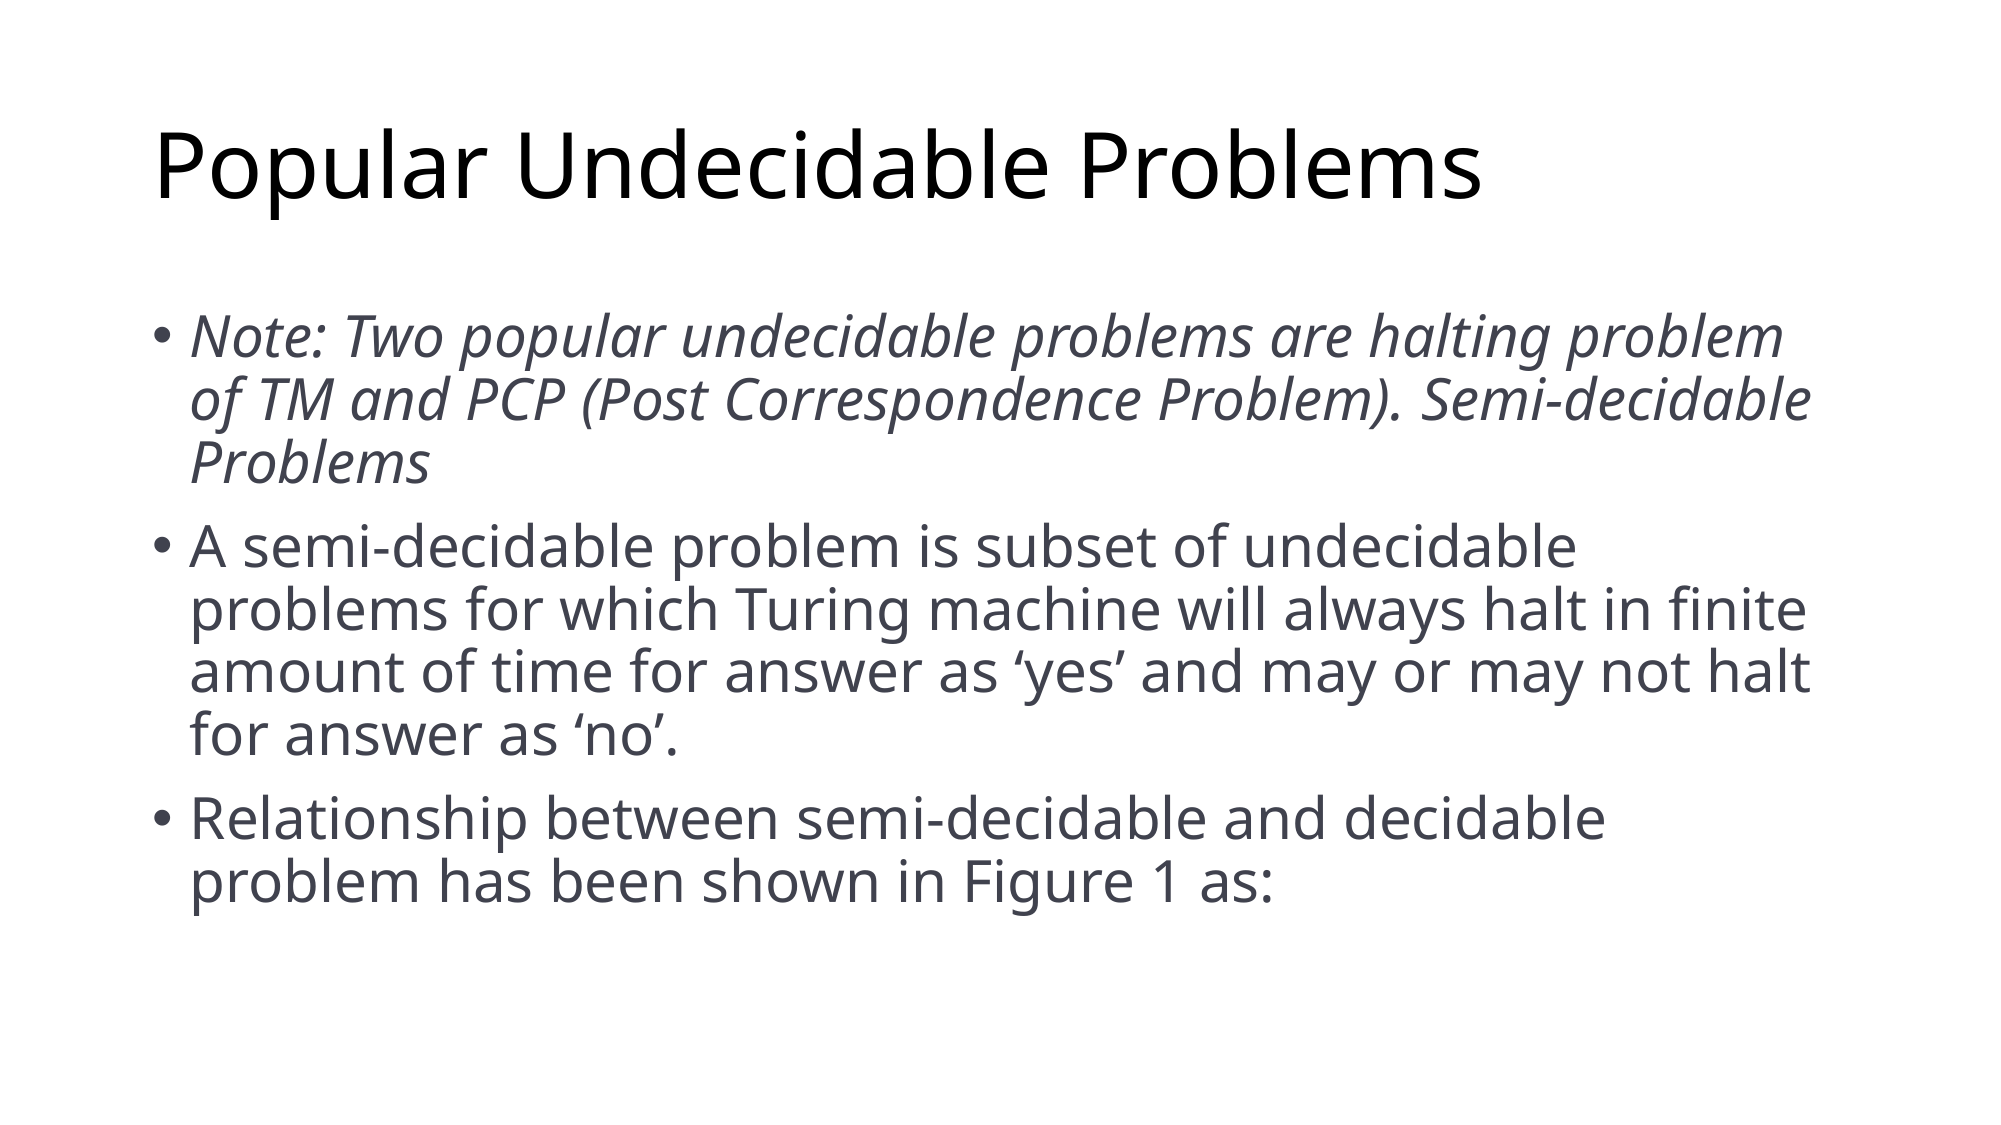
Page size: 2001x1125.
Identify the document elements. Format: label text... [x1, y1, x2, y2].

title Popular Undecidable Problems [137, 59, 1863, 278]
list Note: Two popular undecidable problems are halting problem of TM and PCP (Post Correspondence Problem). Semi-decidable Problems A semi-decidable problem is subset of undecidable problems for which Turing machine will always halt in finite amount of time for answer as ‘yes’ and may or may not halt for answer as ‘no’. Relationship between semi-decidable and decidable problem has been shown in Figure 1 as: [137, 299, 1863, 1104]
